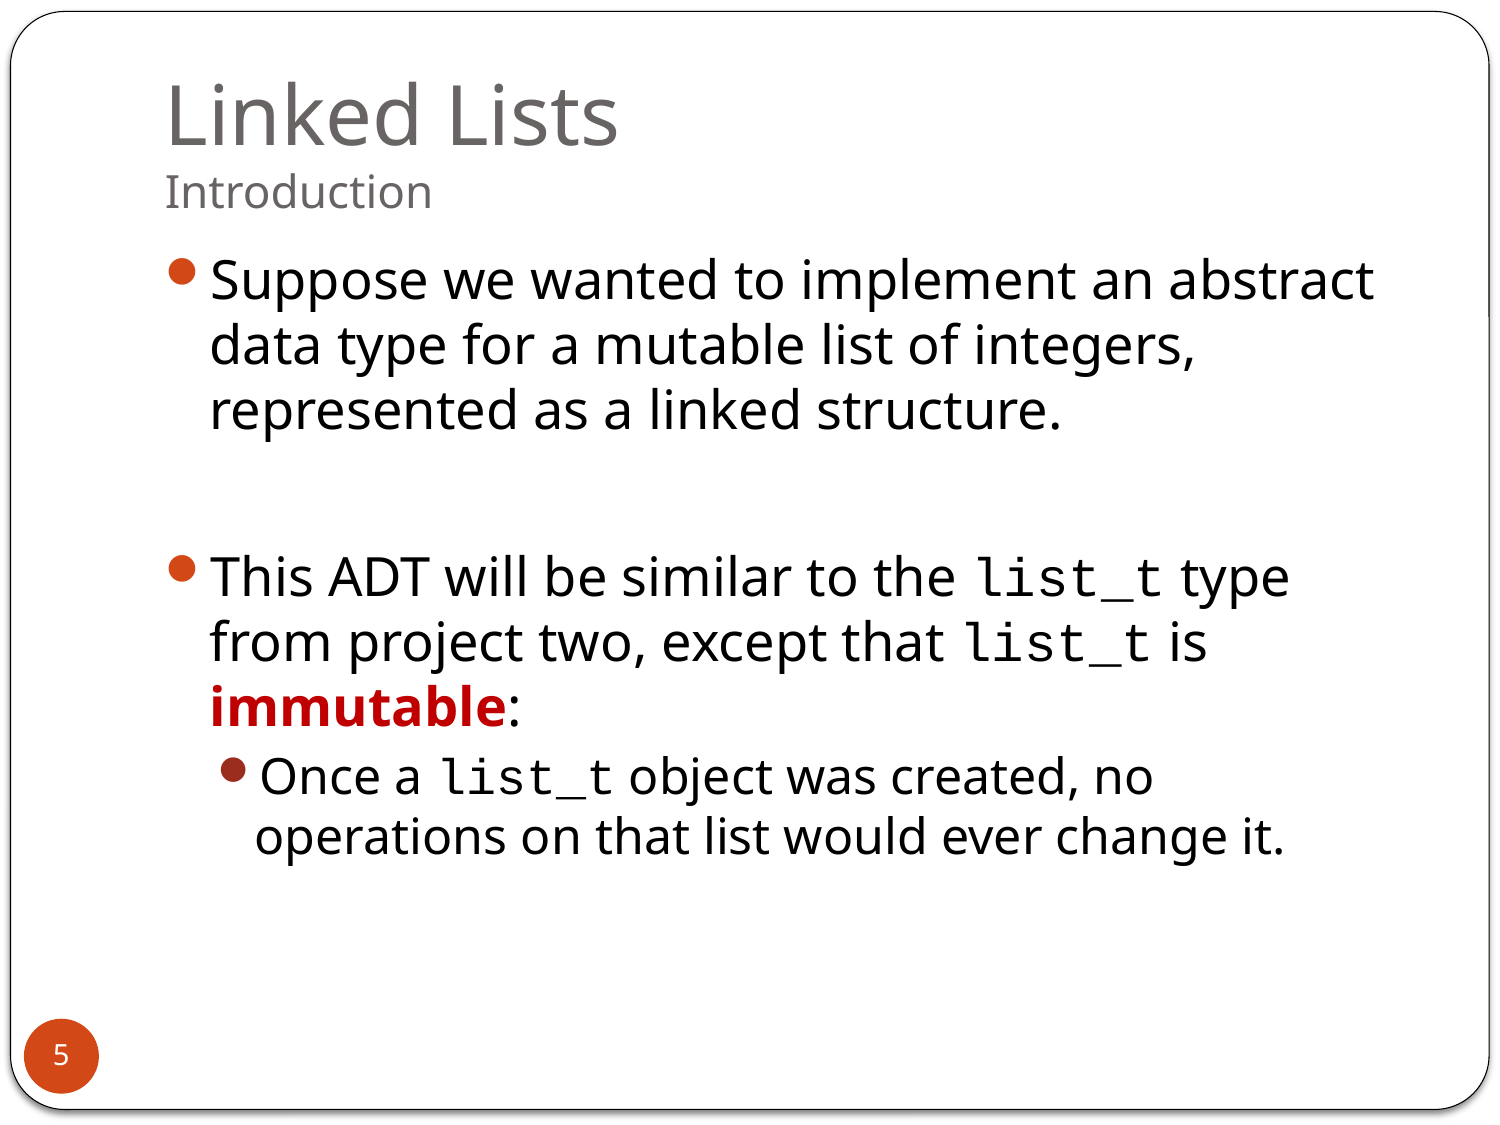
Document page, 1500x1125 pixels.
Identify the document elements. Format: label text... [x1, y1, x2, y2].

slide_number 5 [23, 1018, 99, 1094]
title Linked Lists Introduction [150, 45, 1425, 233]
list Suppose we wanted to implement an abstract data type for a mutable list of integers, represented as a linked structure. This ADT will be similar to the list_t type from project two, except that list_t is immutable: Once a list_t object was created, no operations on that list would ever change it. [150, 237, 1425, 1025]
